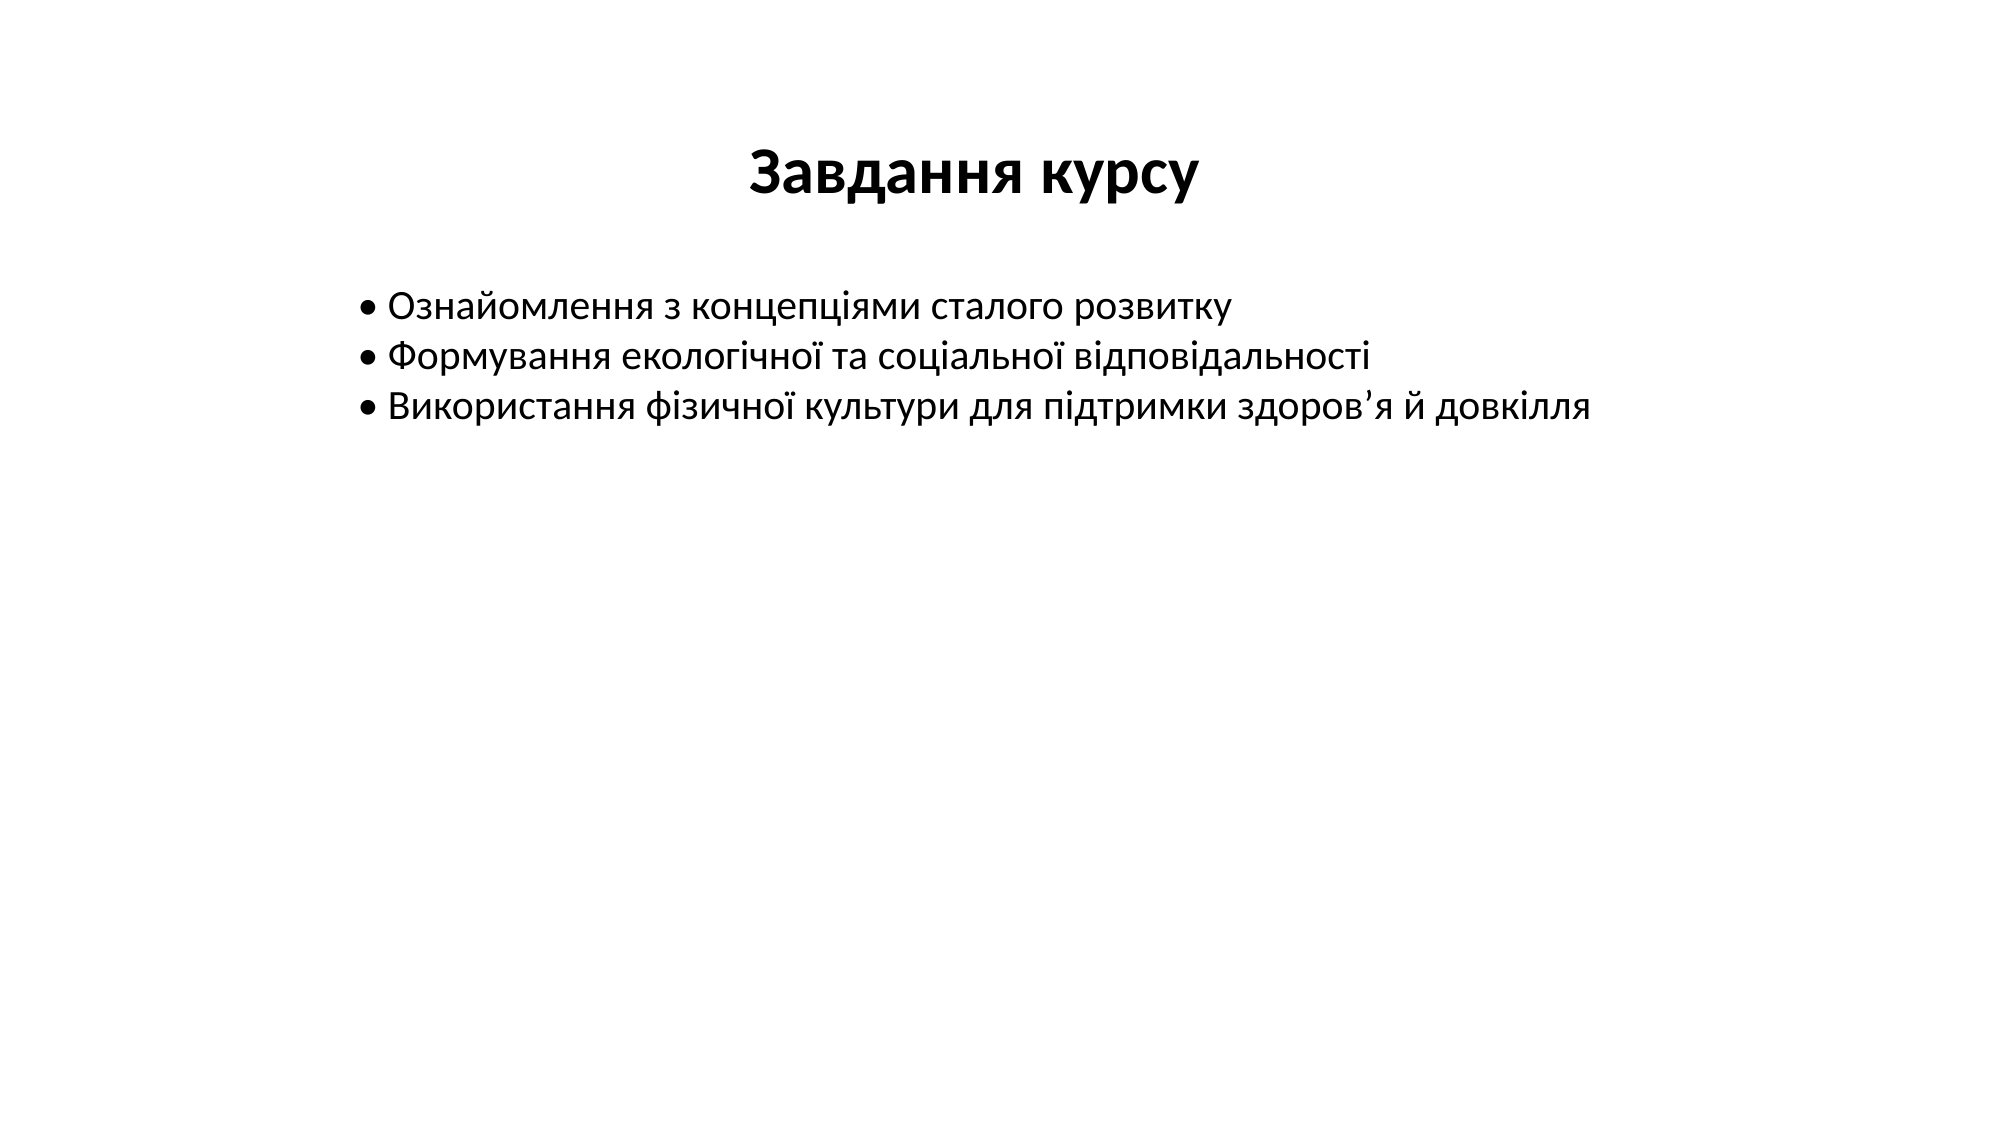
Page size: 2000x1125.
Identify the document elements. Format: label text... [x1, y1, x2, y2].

text_box Завдання курсу [734, 74, 1216, 215]
text_box • Ознайомлення з концепціями сталого розвитку • Формування екологічної та соціальної відповідальності • Використання фізичної культури для підтримки здоров’я й довкілля [342, 224, 1607, 435]
